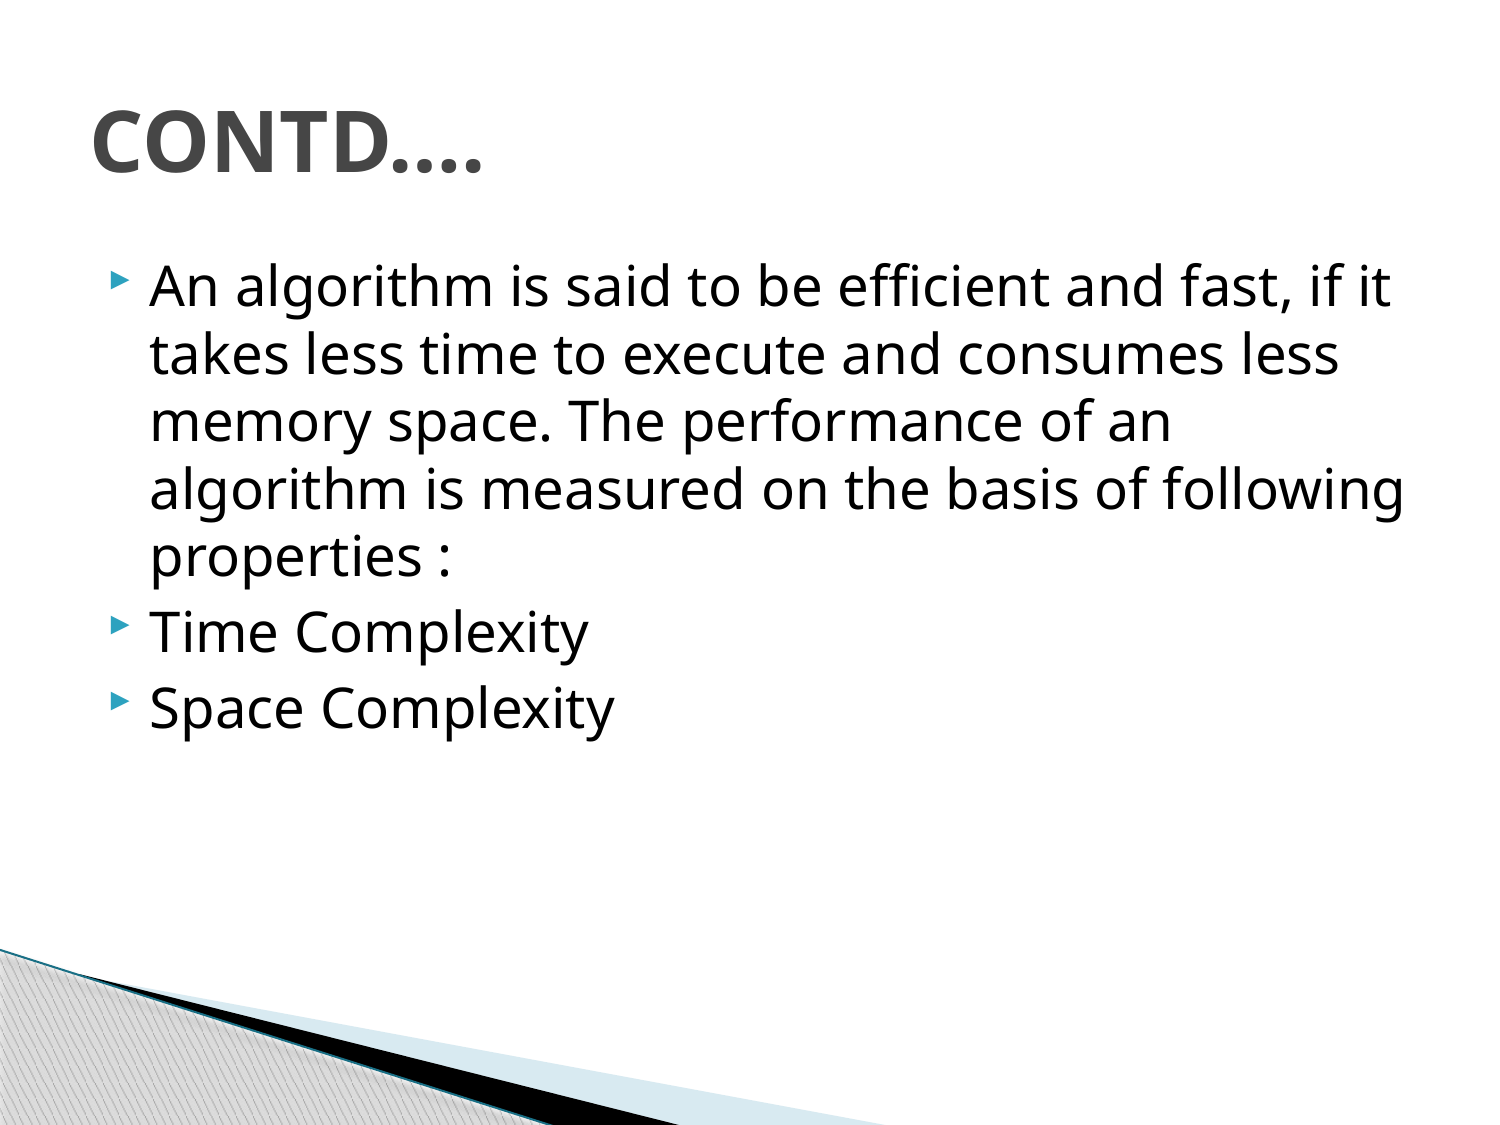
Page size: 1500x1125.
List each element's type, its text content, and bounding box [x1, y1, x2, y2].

title CONTD…. [75, 45, 1425, 233]
list An algorithm is said to be efficient and fast, if it takes less time to execute and consumes less memory space. The performance of an algorithm is measured on the basis of following properties : Time Complexity Space Complexity [75, 243, 1425, 986]
